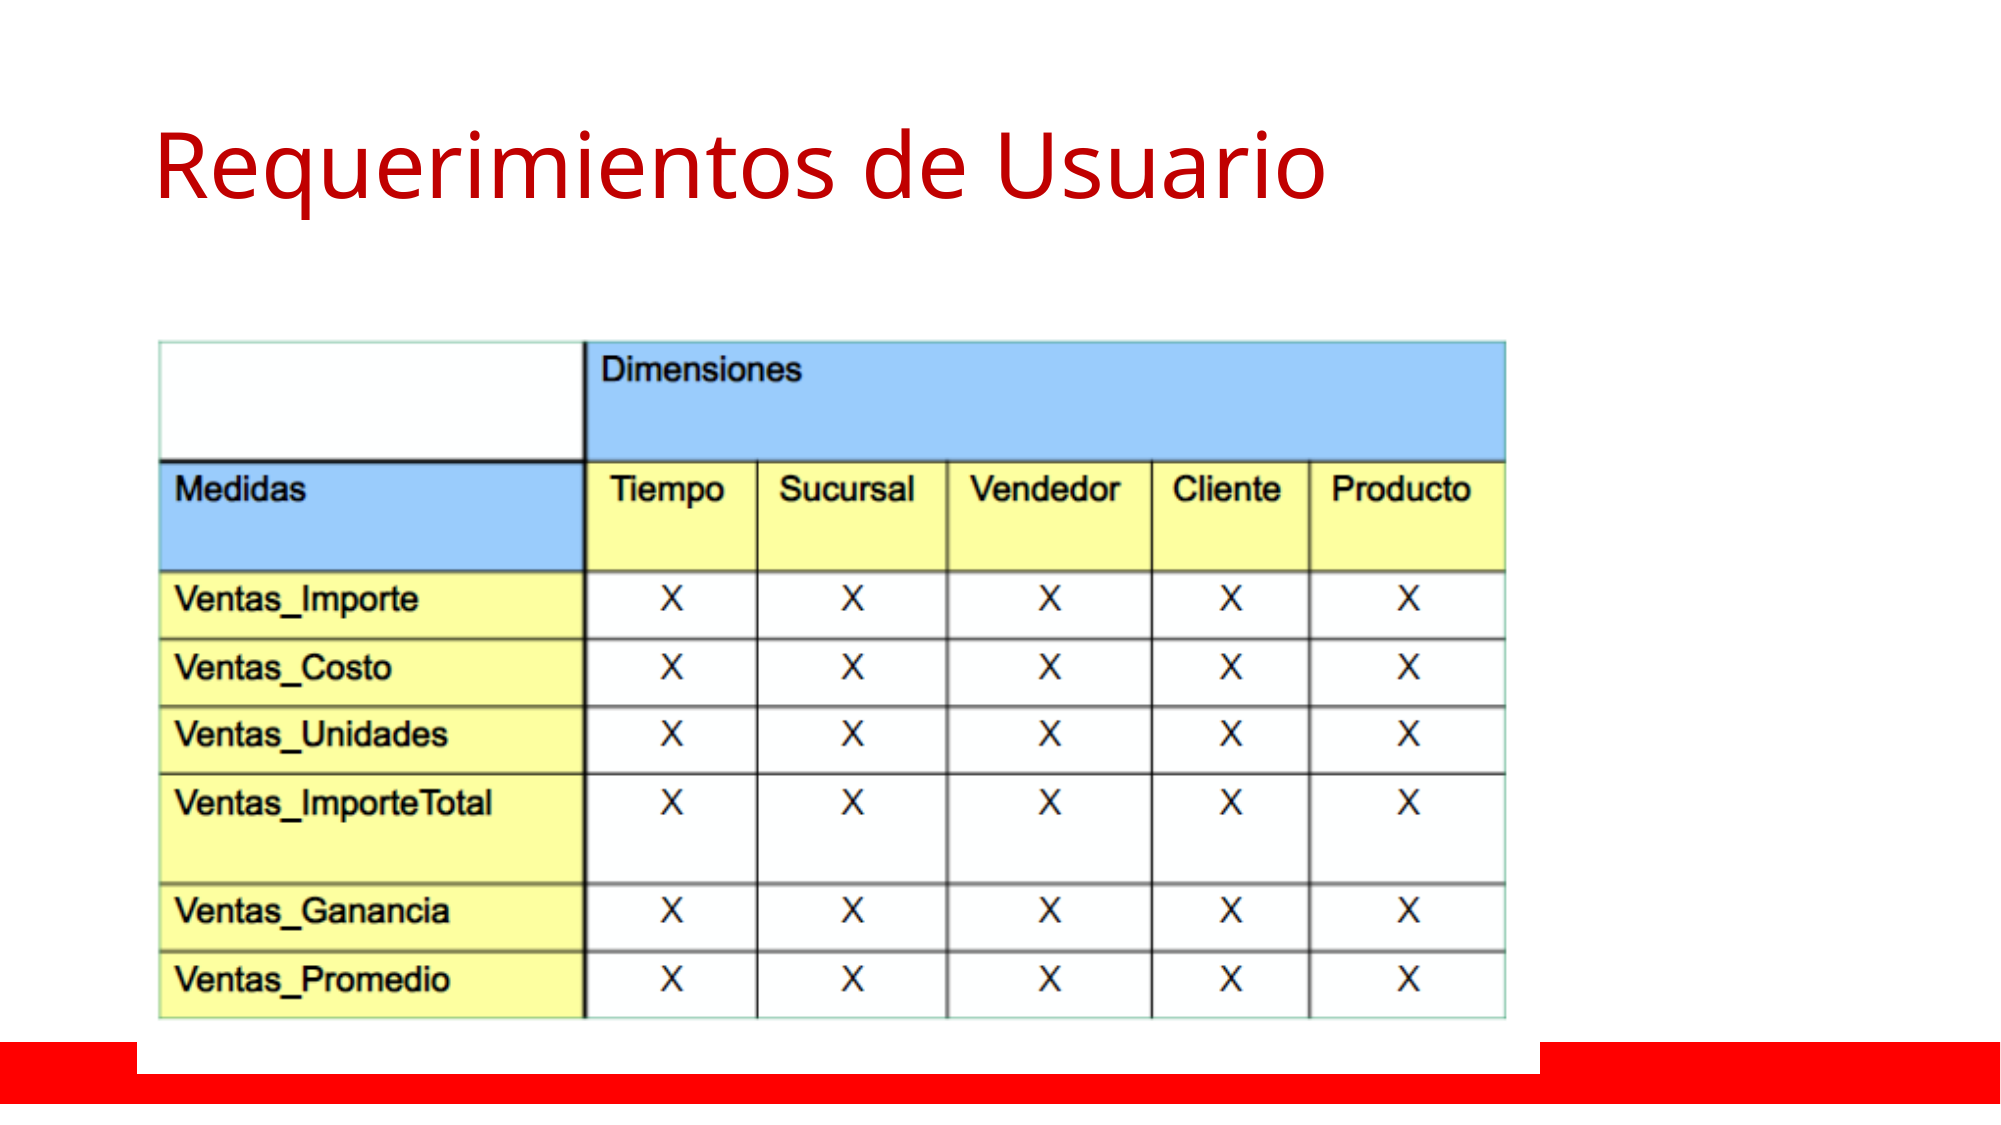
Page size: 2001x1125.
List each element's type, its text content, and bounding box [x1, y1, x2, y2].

picture [137, 299, 1540, 1074]
title Requerimientos de Usuario [137, 59, 1863, 278]
